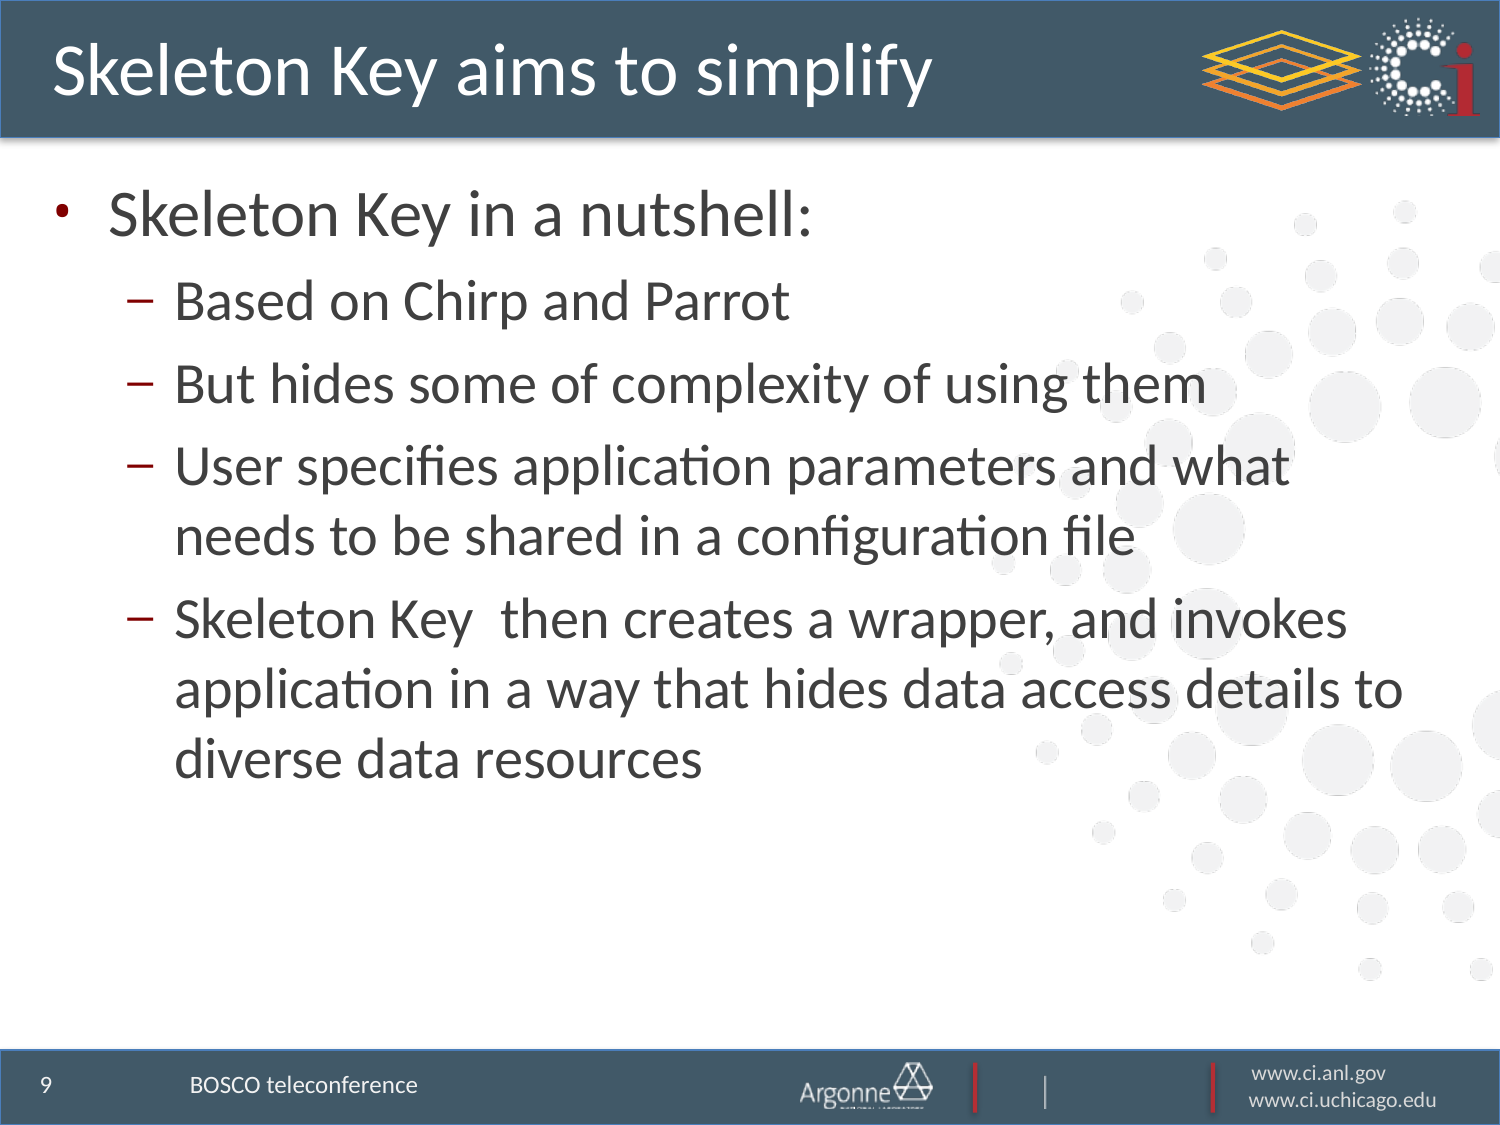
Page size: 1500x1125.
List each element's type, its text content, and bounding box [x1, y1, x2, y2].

picture [1202, 30, 1370, 116]
list Skeleton Key in a nutshell: Based on Chirp and Parrot But hides some of complexity of using them User specifies application parameters and what needs to be shared in a configuration file Skeleton Key then creates a wrapper, and invokes application in a way that hides data access details to diverse data resources [37, 162, 1441, 1025]
title Skeleton Key aims to simplify [37, 0, 1202, 138]
footer BOSCO teleconference [174, 1060, 775, 1107]
